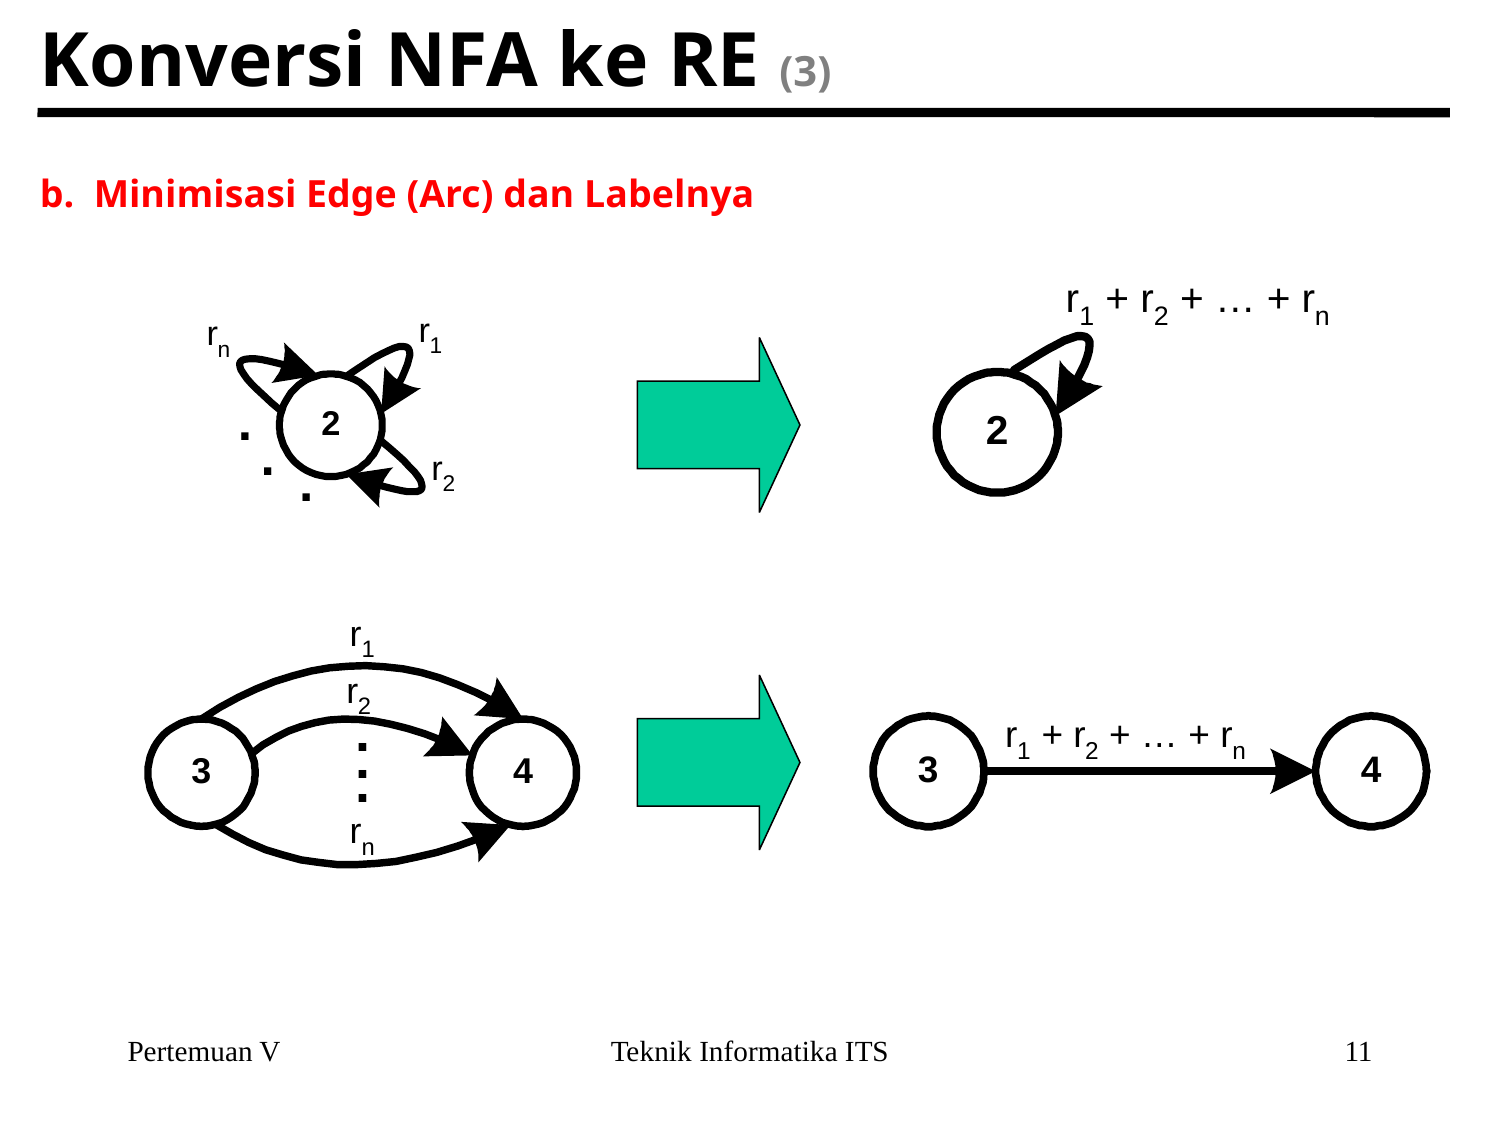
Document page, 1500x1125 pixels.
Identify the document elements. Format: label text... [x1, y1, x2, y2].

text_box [137, 601, 588, 876]
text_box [862, 701, 1438, 838]
list b. Minimisasi Edge (Arc) dan Labelnya [24, 162, 1463, 226]
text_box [199, 299, 463, 525]
text_box [637, 337, 800, 513]
slide_number 11 [1074, 1024, 1388, 1101]
slide_number Pertemuan V [112, 1024, 426, 1101]
text_box [637, 675, 800, 850]
title Konversi NFA ke RE (3) [24, 12, 1088, 101]
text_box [924, 262, 1338, 506]
footer Teknik Informatika ITS [512, 1024, 988, 1101]
